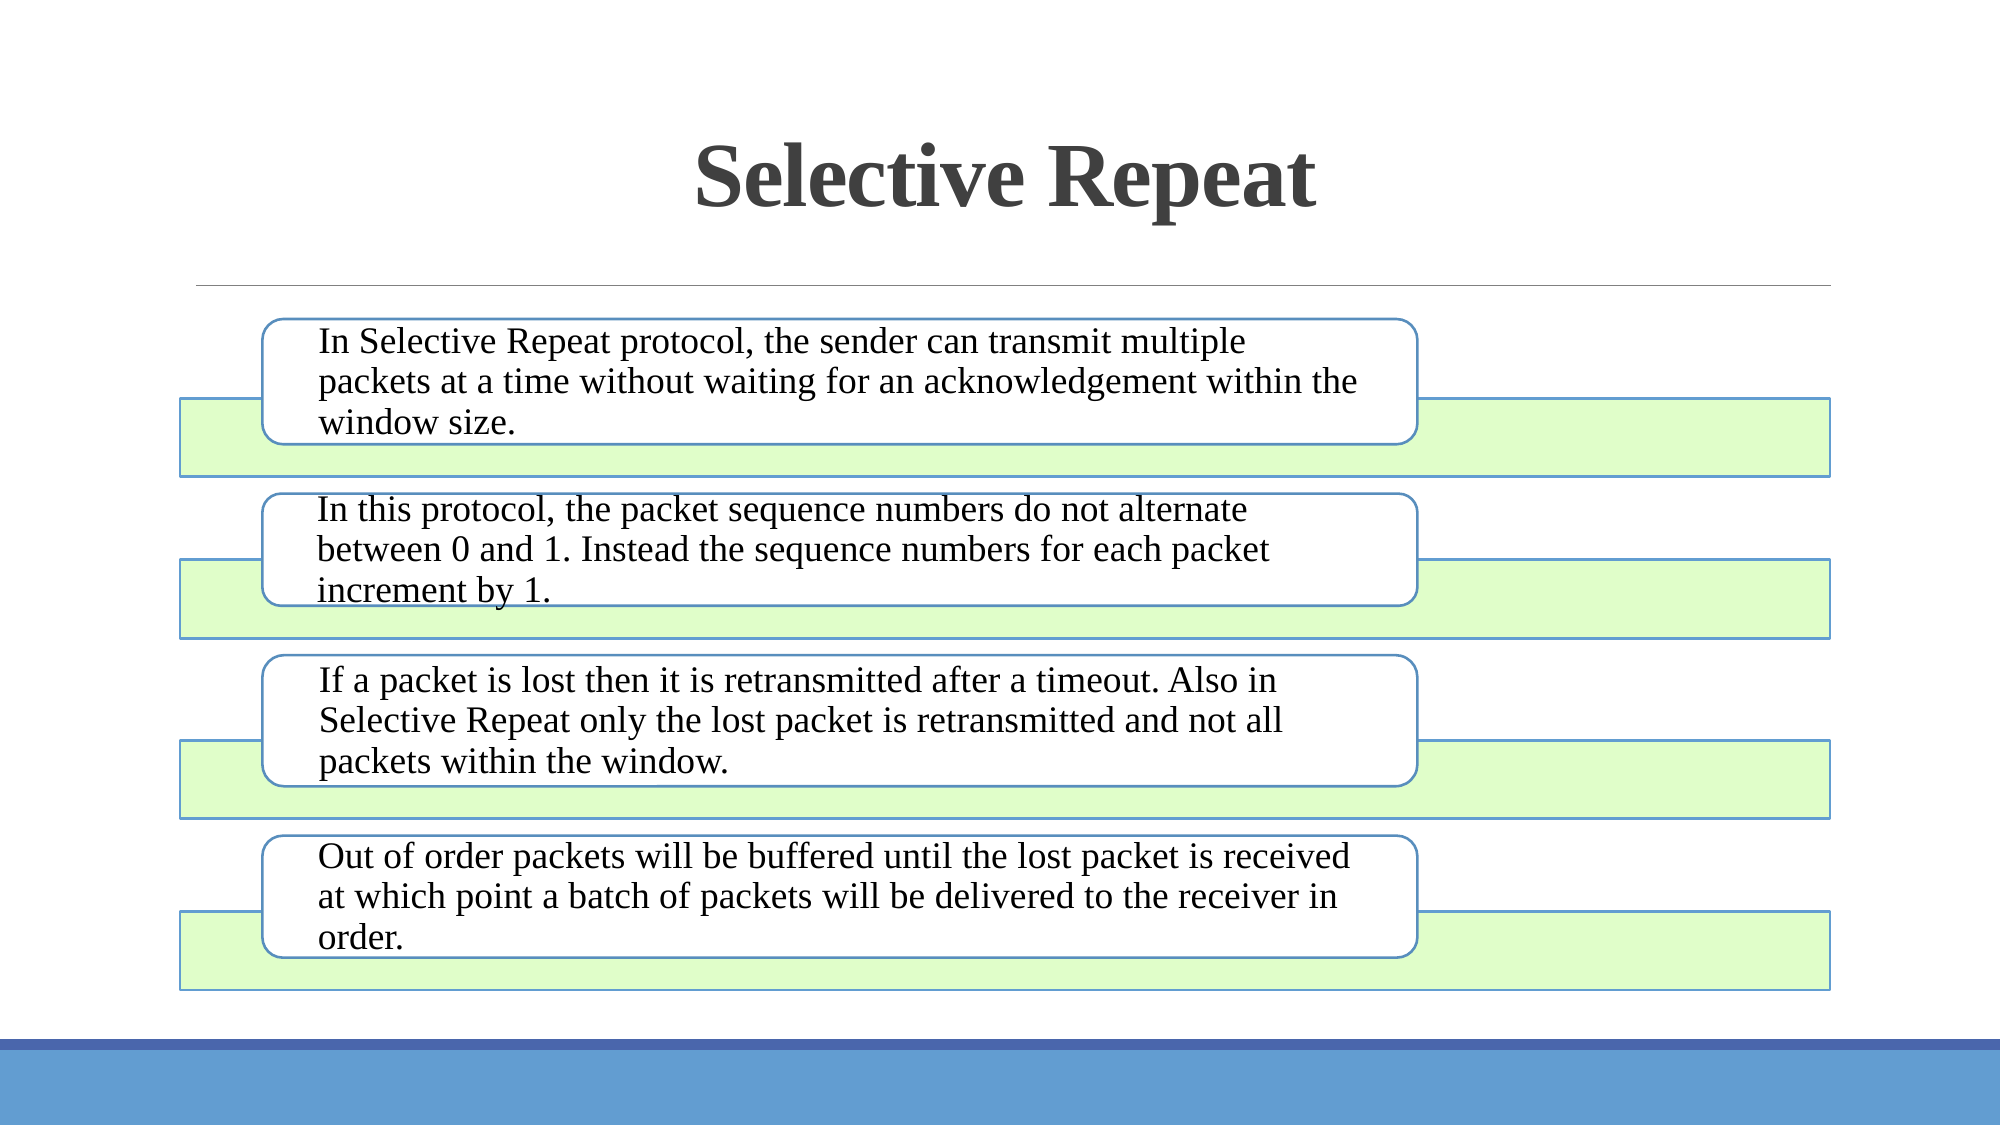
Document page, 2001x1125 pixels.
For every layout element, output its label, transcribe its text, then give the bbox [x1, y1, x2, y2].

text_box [179, 318, 1831, 991]
title Selective Repeat [180, 59, 1830, 298]
